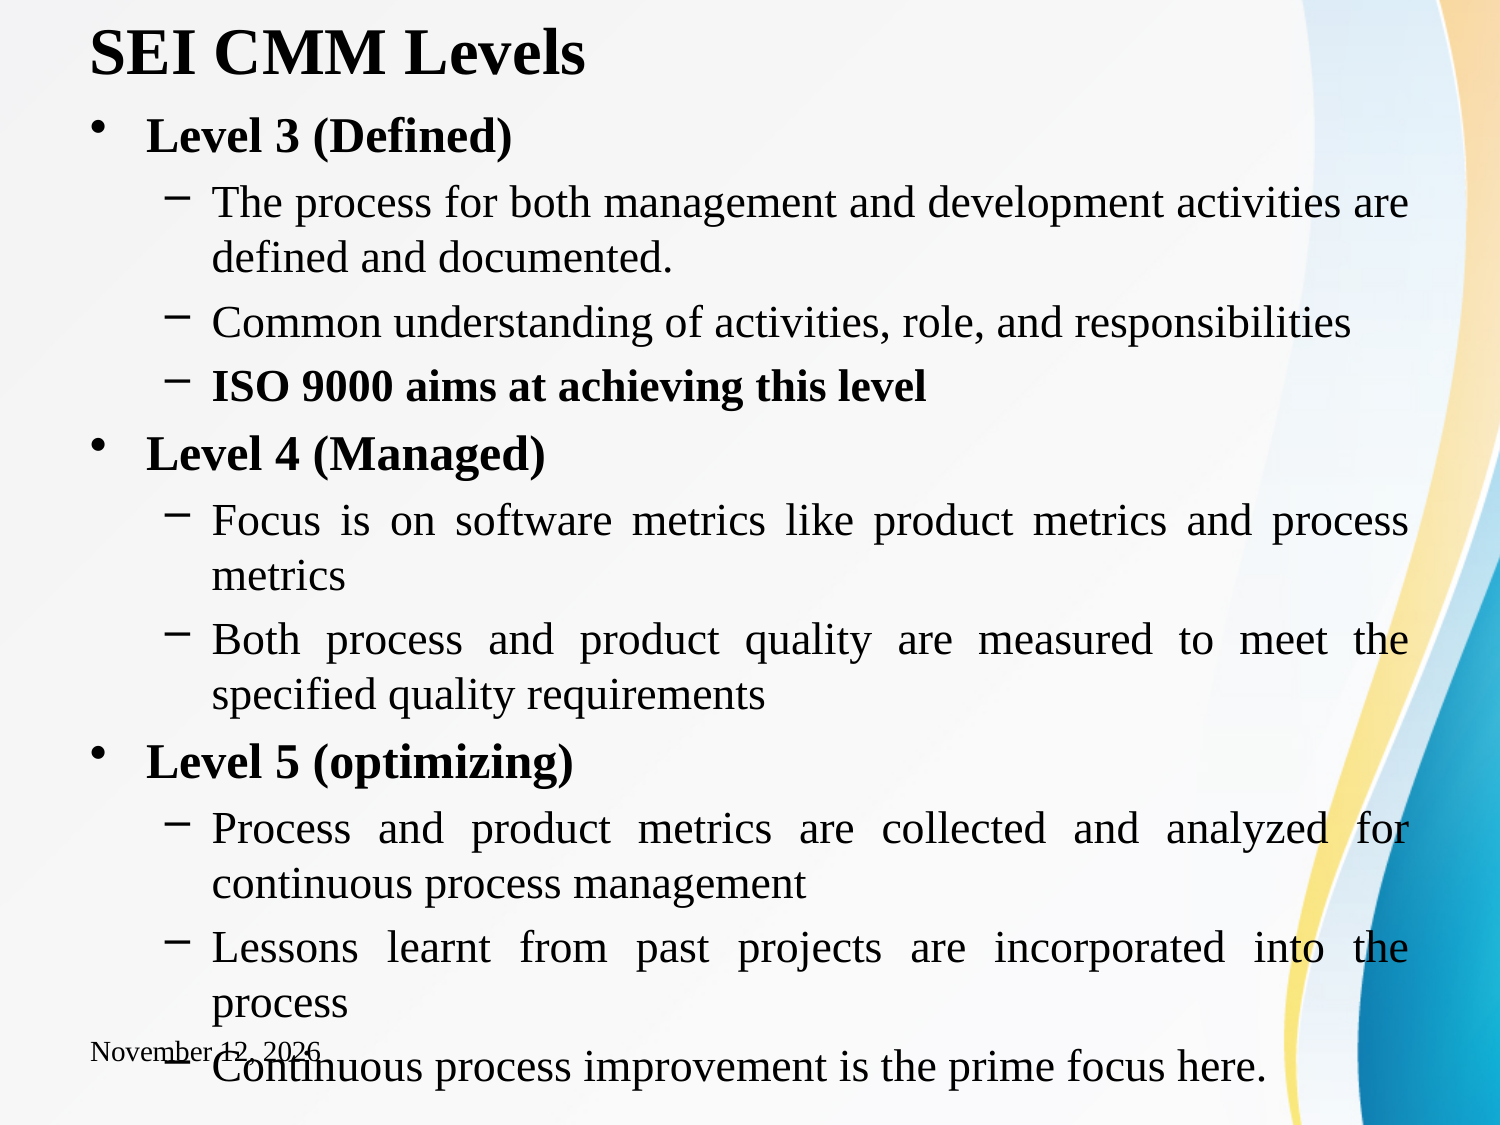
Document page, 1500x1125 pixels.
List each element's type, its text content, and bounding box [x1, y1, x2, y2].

slide_number [75, 1024, 425, 1103]
list Level 3 (Defined) The process for both management and development activities are defined and documented. Common understanding of activities, role, and responsibilities ISO 9000 aims at achieving this level Level 4 (Managed) Focus is on software metrics like product metrics and process metrics Both process and product quality are measured to meet the specified quality requirements Level 5 (optimizing) Process and product metrics are collected and analyzed for continuous process management Lessons learnt from past projects are incorporated into the process Continuous process improvement is the prime focus here. [74, 95, 1426, 959]
slide_number [1074, 1024, 1425, 1103]
title SEI CMM Levels [74, 0, 1426, 95]
picture [0, 0, 1500, 1125]
